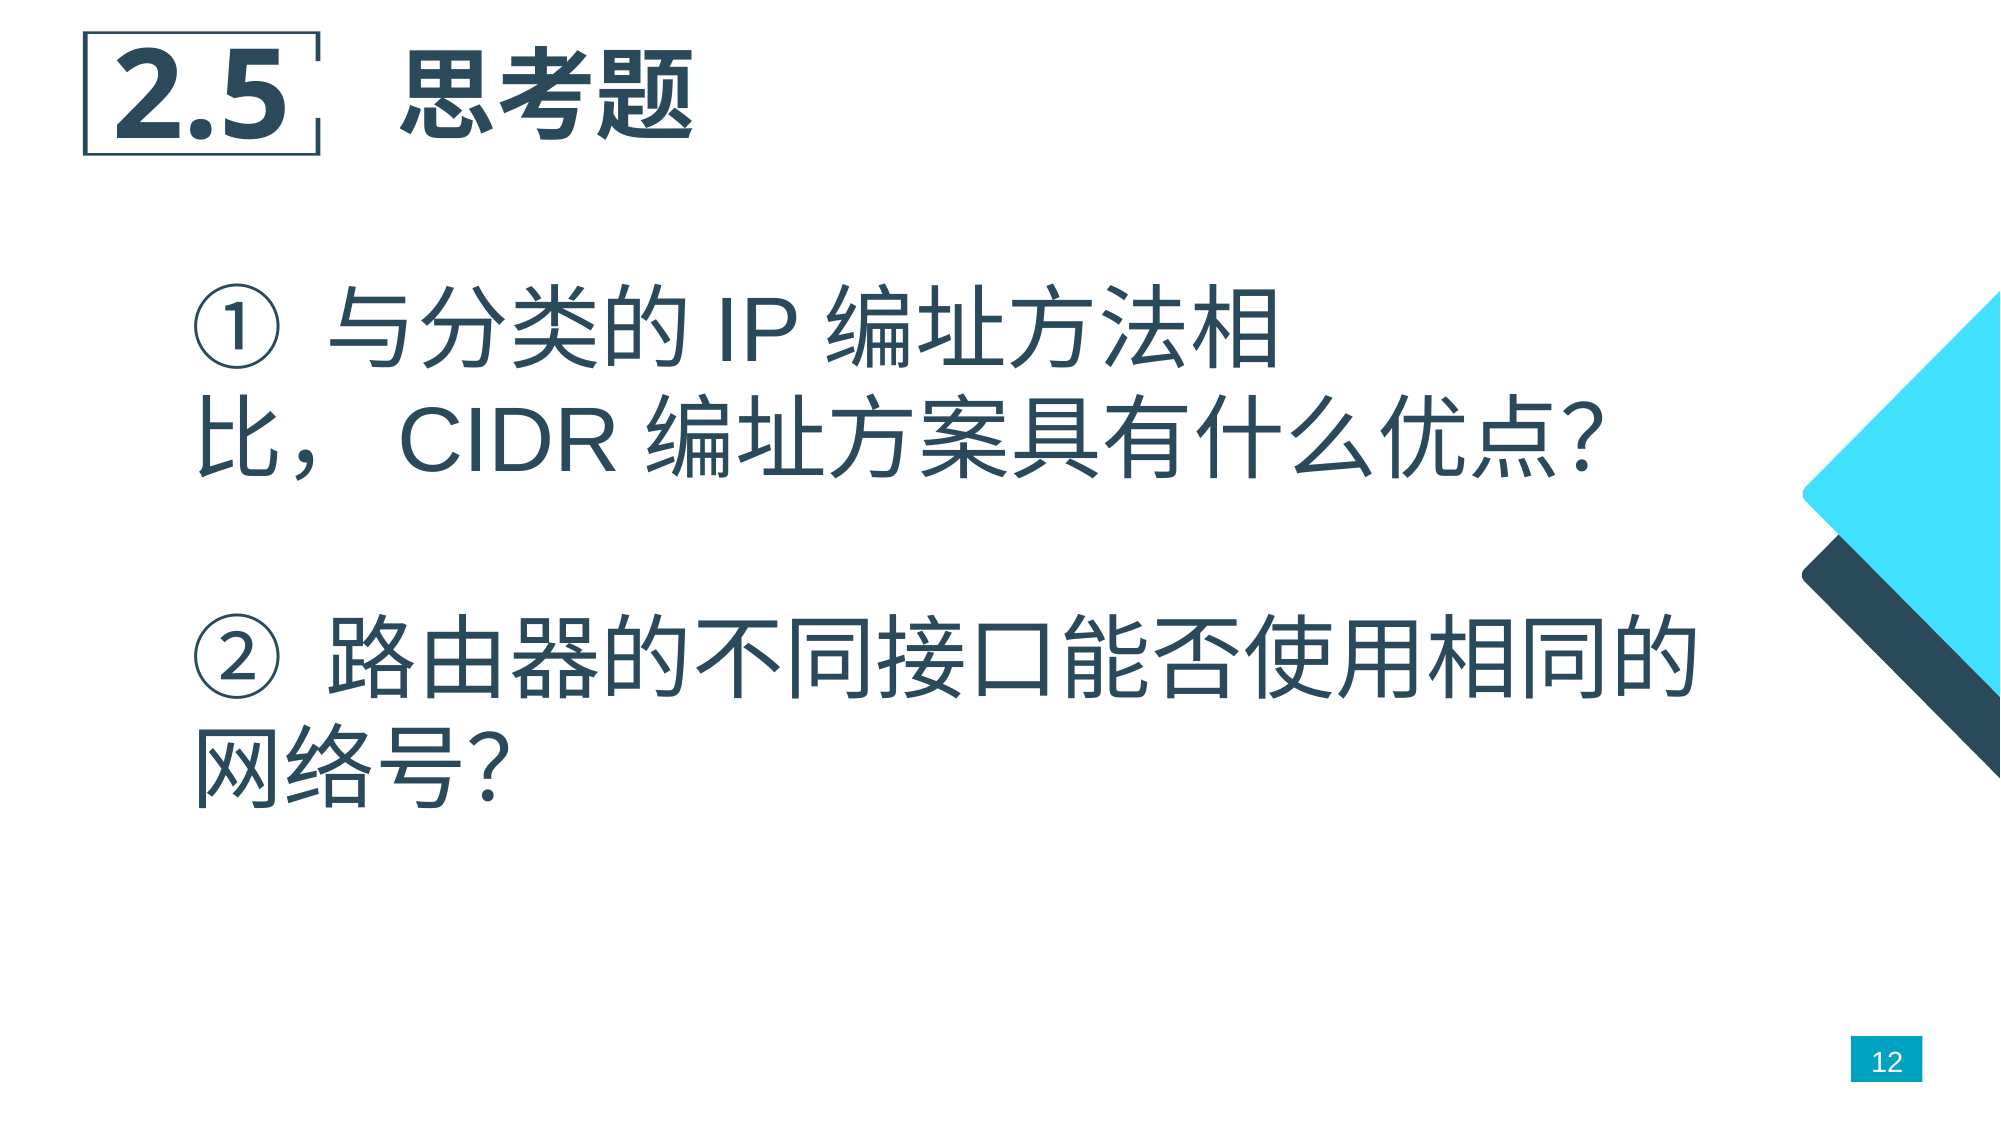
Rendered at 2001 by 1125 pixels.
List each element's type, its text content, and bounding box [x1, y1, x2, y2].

text_box 2.5 [62, 13, 341, 164]
text_box [1802, 290, 2000, 698]
text_box 思考题 [396, 31, 1466, 152]
text_box [1801, 535, 2000, 779]
text_box [82, 31, 321, 156]
text_box ① 与分类的IP编址方法相比，CIDR编址方案具有什么优点？ ② 路由器的不同接口能否使用相同的网络号？ [176, 262, 1719, 828]
